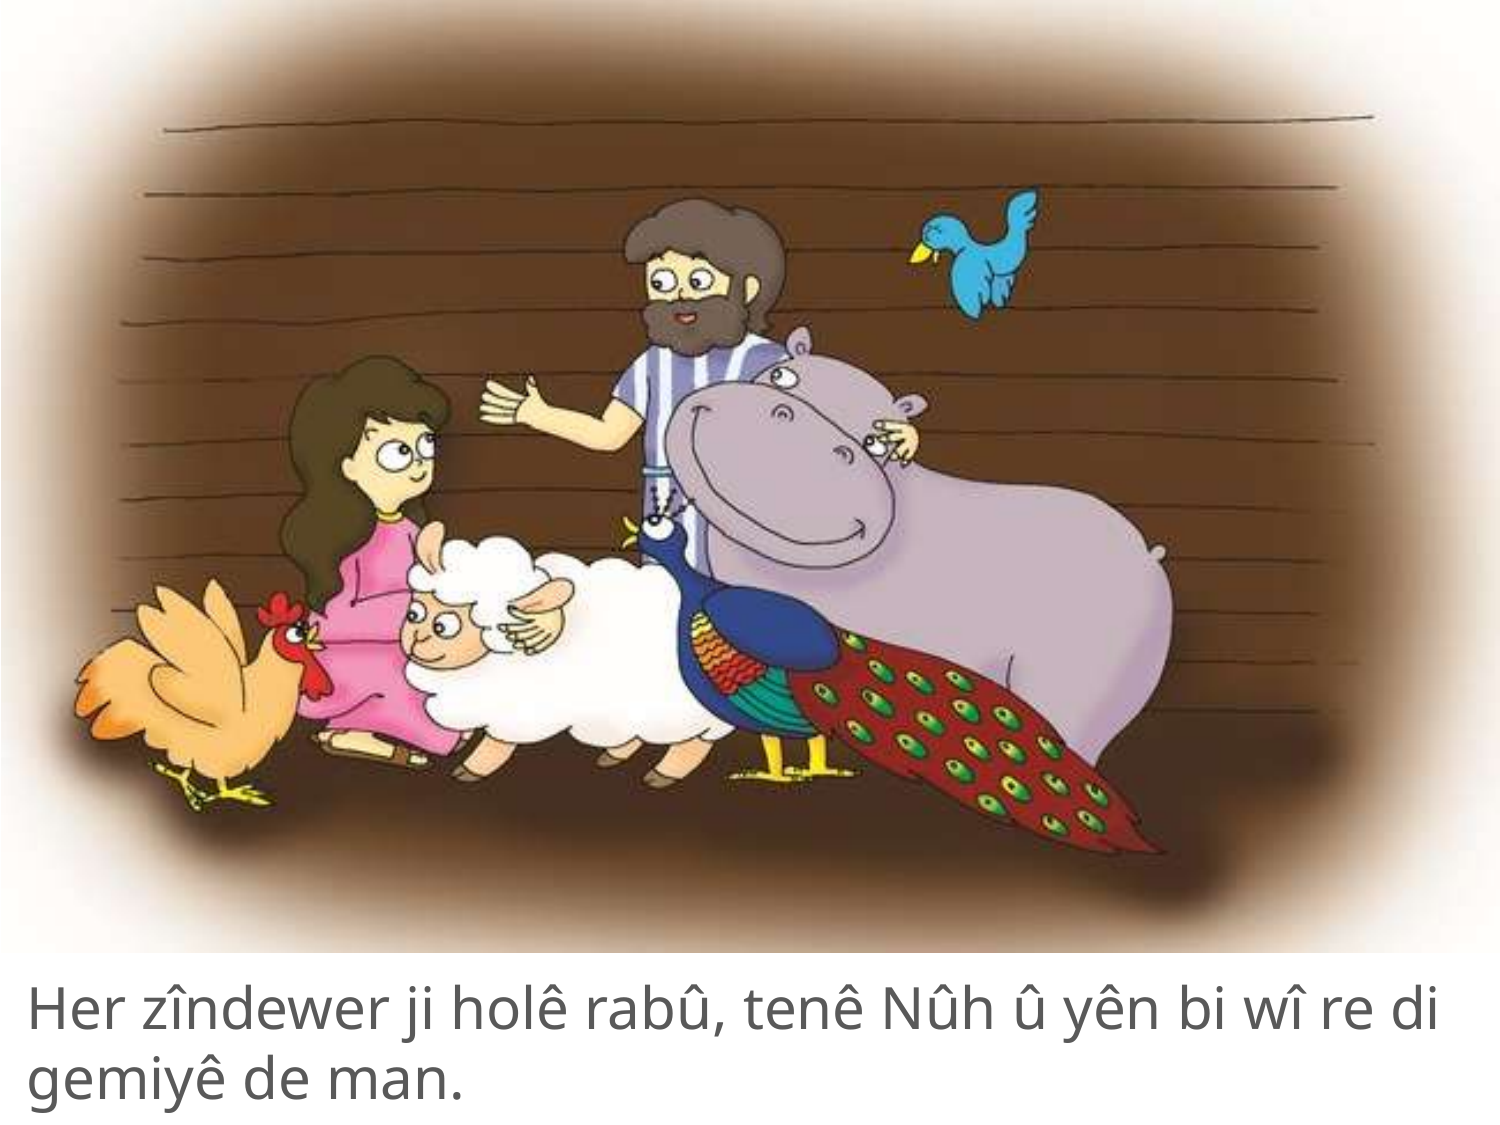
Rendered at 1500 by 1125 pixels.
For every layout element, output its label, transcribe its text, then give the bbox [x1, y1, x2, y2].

text_box Her zîndewer ji holê rabû, tenê Nûh û yên bi wî re di gemiyê de man. [11, 964, 1483, 1119]
picture [1, 0, 1500, 953]
